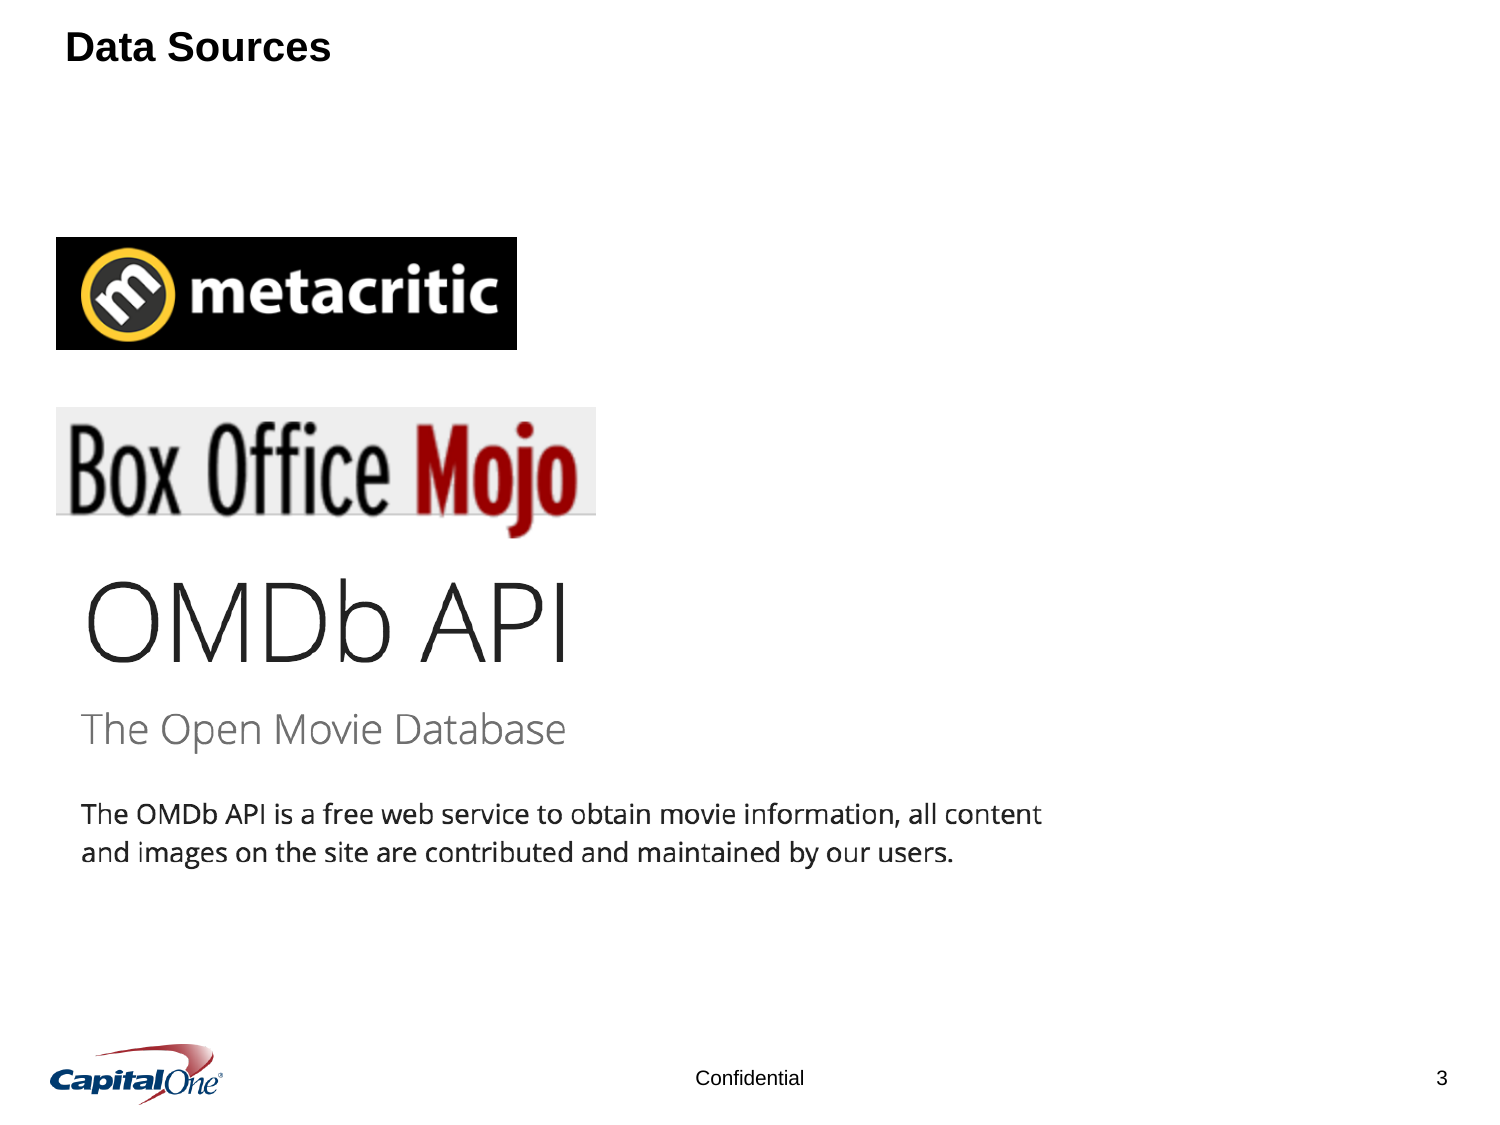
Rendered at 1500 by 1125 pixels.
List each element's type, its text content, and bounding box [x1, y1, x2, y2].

picture [50, 1044, 223, 1105]
picture [55, 237, 517, 351]
picture [49, 406, 1087, 893]
title Data Sources [49, 12, 1451, 129]
